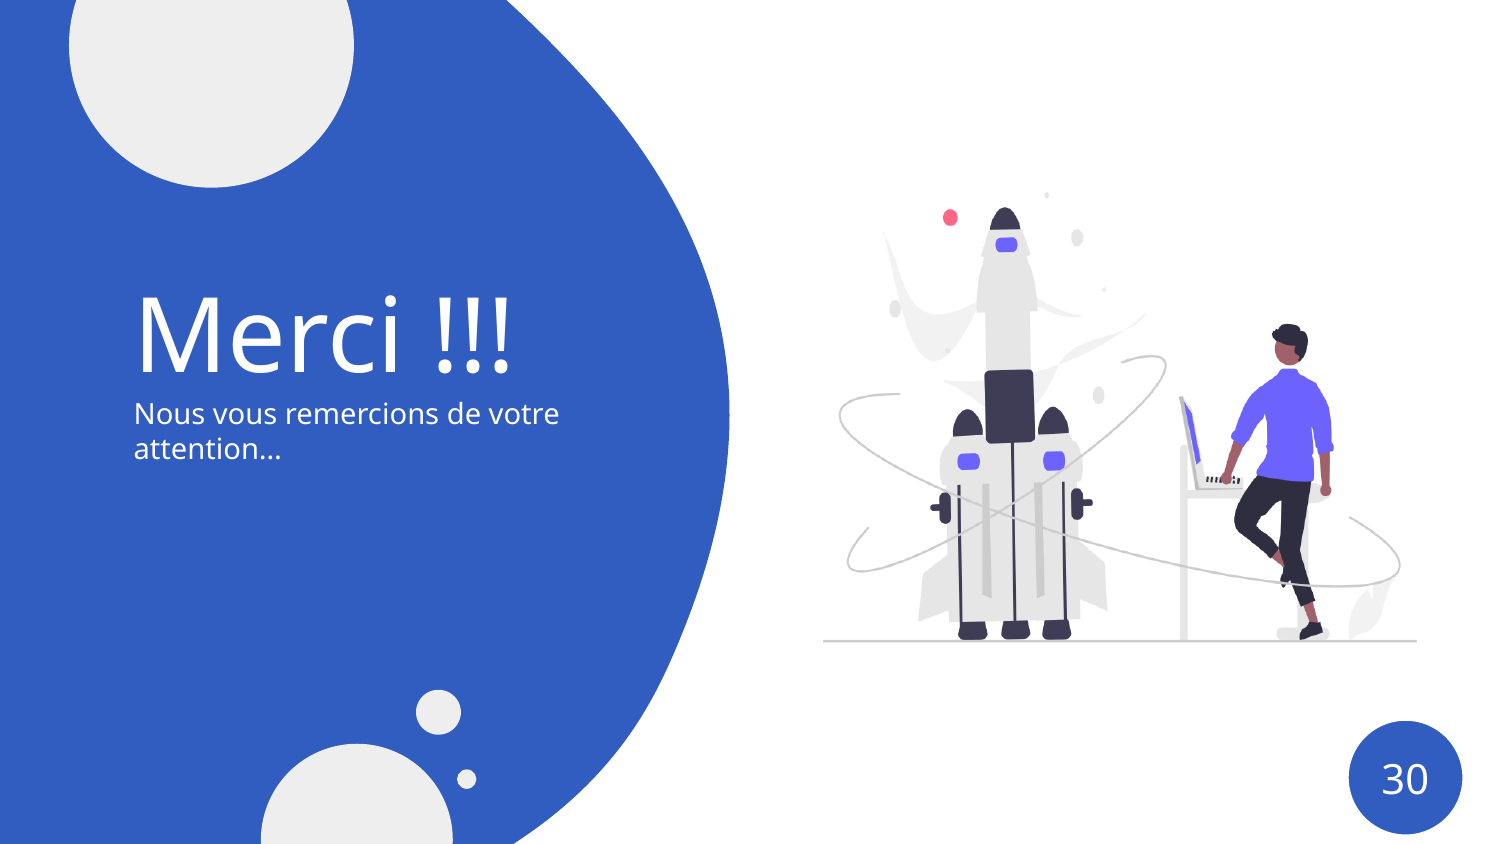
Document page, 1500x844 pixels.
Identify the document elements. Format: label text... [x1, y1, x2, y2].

text_box [456, 769, 477, 789]
picture [739, 130, 1500, 704]
text_box 30 [1345, 717, 1466, 838]
text_box [260, 743, 453, 844]
text_box Merci !!! [118, 259, 605, 380]
text_box [415, 689, 461, 735]
text_box [68, 0, 354, 188]
text_box Nous vous remercions de votre attention… [118, 380, 605, 496]
